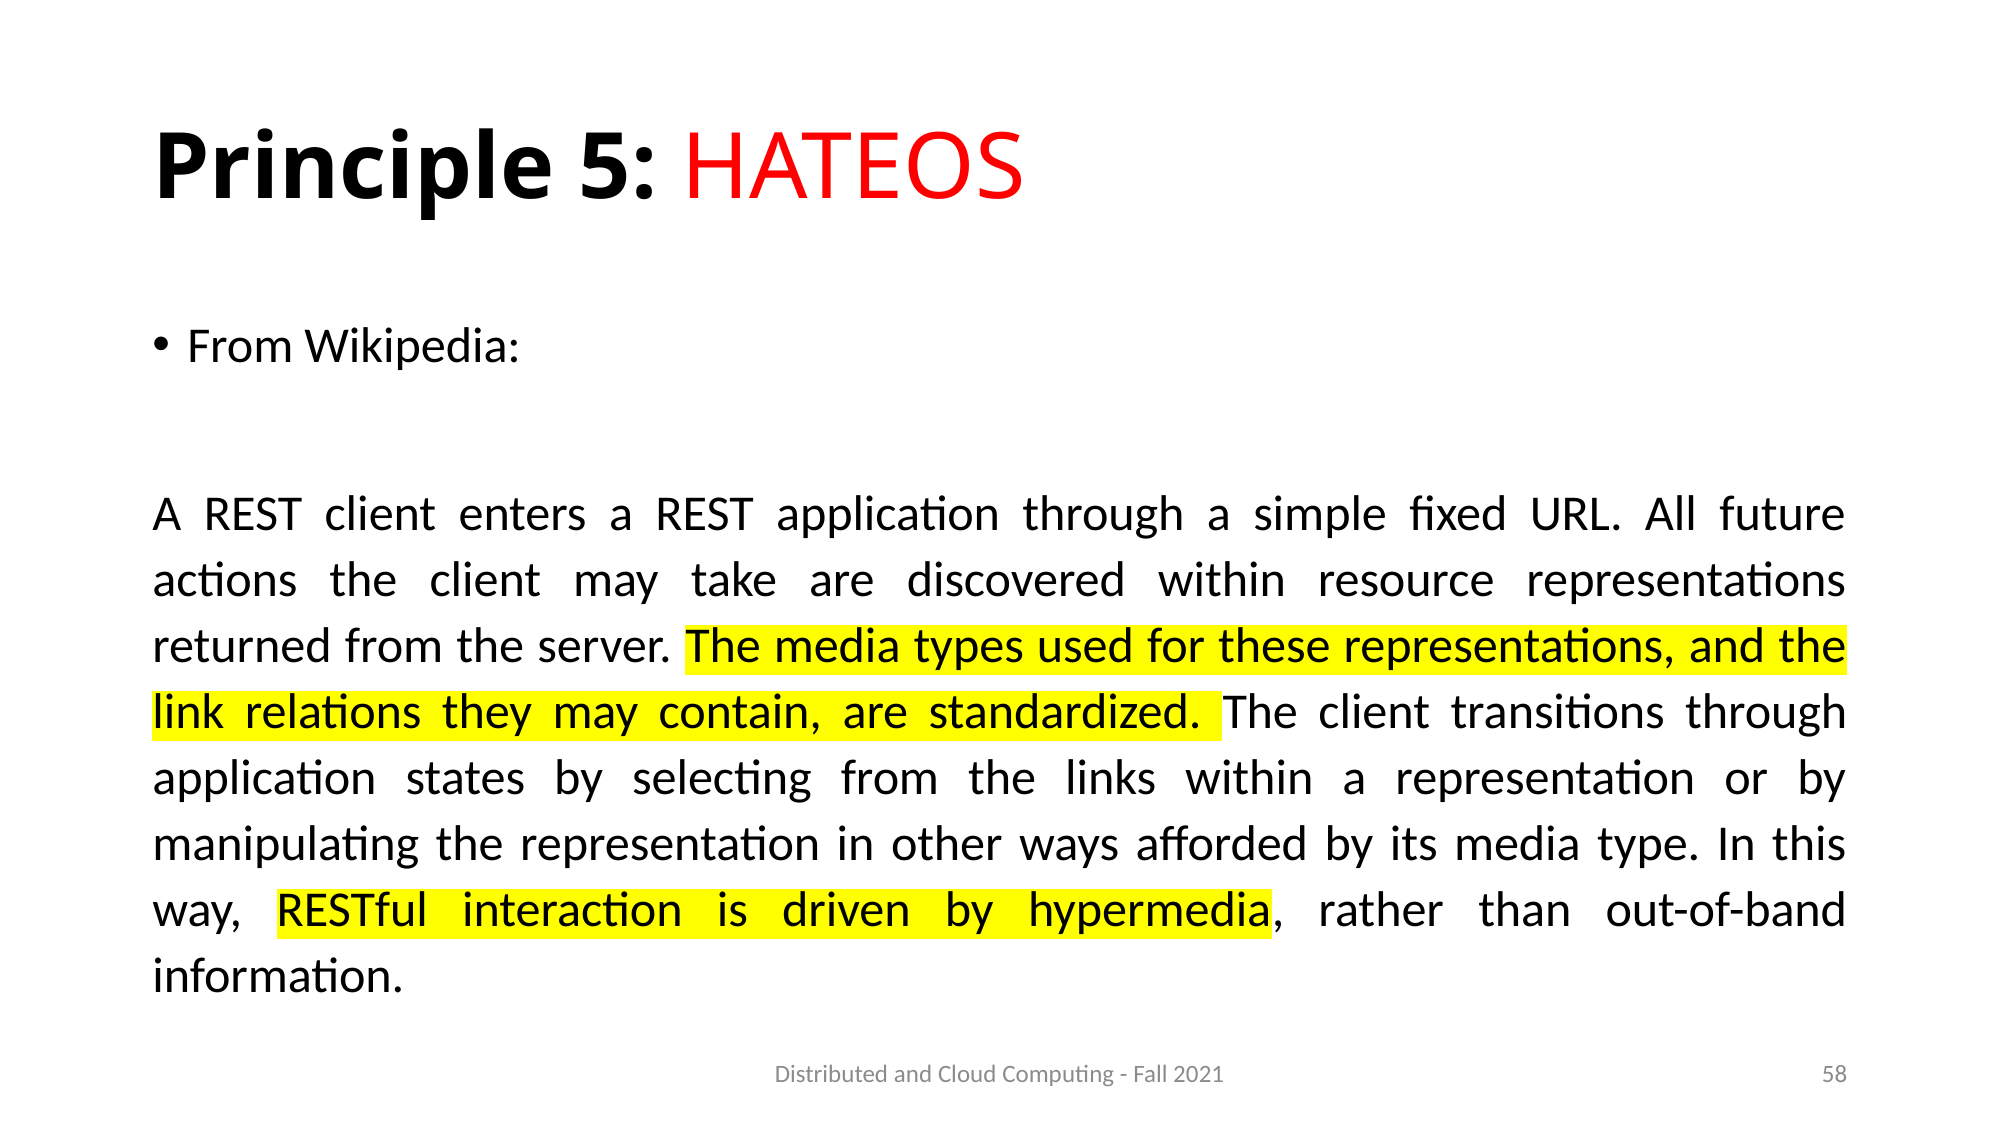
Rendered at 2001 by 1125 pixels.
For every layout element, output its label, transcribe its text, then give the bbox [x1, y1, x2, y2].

title Principle 5: HATEOS [137, 59, 1863, 278]
footer Distributed and Cloud Computing - Fall 2021 [662, 1042, 1338, 1103]
list From Wikipedia: A REST client enters a REST application through a simple fixed URL. All future actions the client may take are discovered within resource representations returned from the server. The media types used for these representations, and the link relations they may contain, are standardized. The client transitions through application states by selecting from the links within a representation or by manipulating the representation in other ways afforded by its media type. In this way, RESTful interaction is driven by hypermedia, rather than out-of-band information. [137, 299, 1863, 1014]
slide_number 58 [1412, 1042, 1863, 1103]
